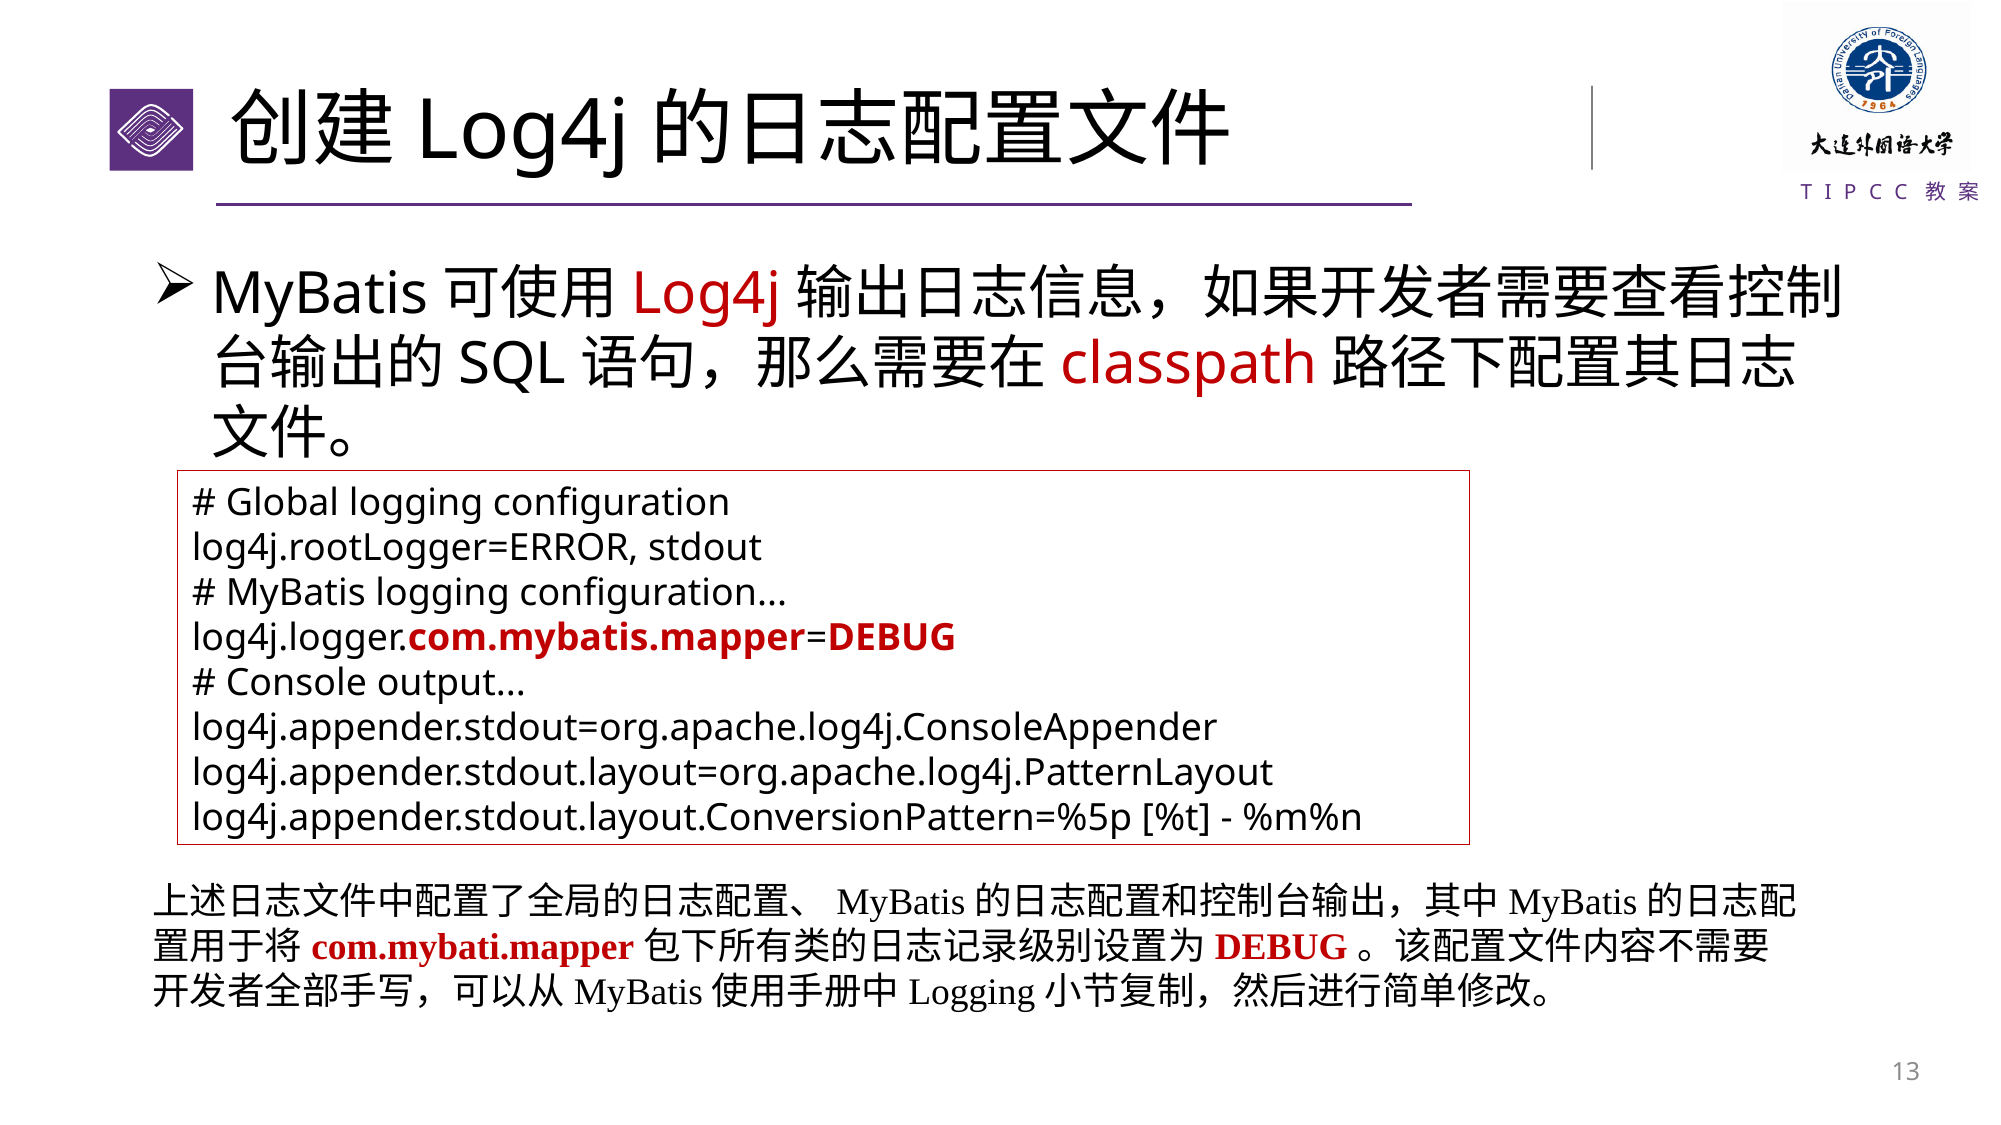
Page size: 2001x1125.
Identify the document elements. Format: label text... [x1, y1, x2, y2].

picture [1782, 2, 1971, 172]
list MyBatis可使用Log4j输出日志信息，如果开发者需要查看控制台输出的SQL语句，那么需要在classpath路径下配置其日志文件。 [137, 247, 1863, 1001]
text_box 上述日志文件中配置了全局的日志配置、MyBatis的日志配置和控制台输出，其中MyBatis的日志配置用于将com.mybati.mapper包下所有类的日志记录级别设置为DEBUG。该配置文件内容不需要开发者全部手写，可以从MyBatis使用手册中Logging小节复制，然后进行简单修改。 [137, 869, 1820, 1020]
title 创建Log4j的日志配置文件 [214, 59, 1564, 205]
slide_number 12 [1485, 1042, 1936, 1103]
text_box # Global logging configuration log4j.rootLogger=ERROR, stdout # MyBatis logging configuration... log4j.logger.com.mybatis.mapper=DEBUG # Console output... log4j.appender.stdout=org.apache.log4j.ConsoleAppender log4j.appender.stdout.layout=org.apache.log4j.PatternLayout log4j.appender.stdout.layout.ConversionPattern=%5p [%t] - %m%n [177, 470, 1470, 845]
